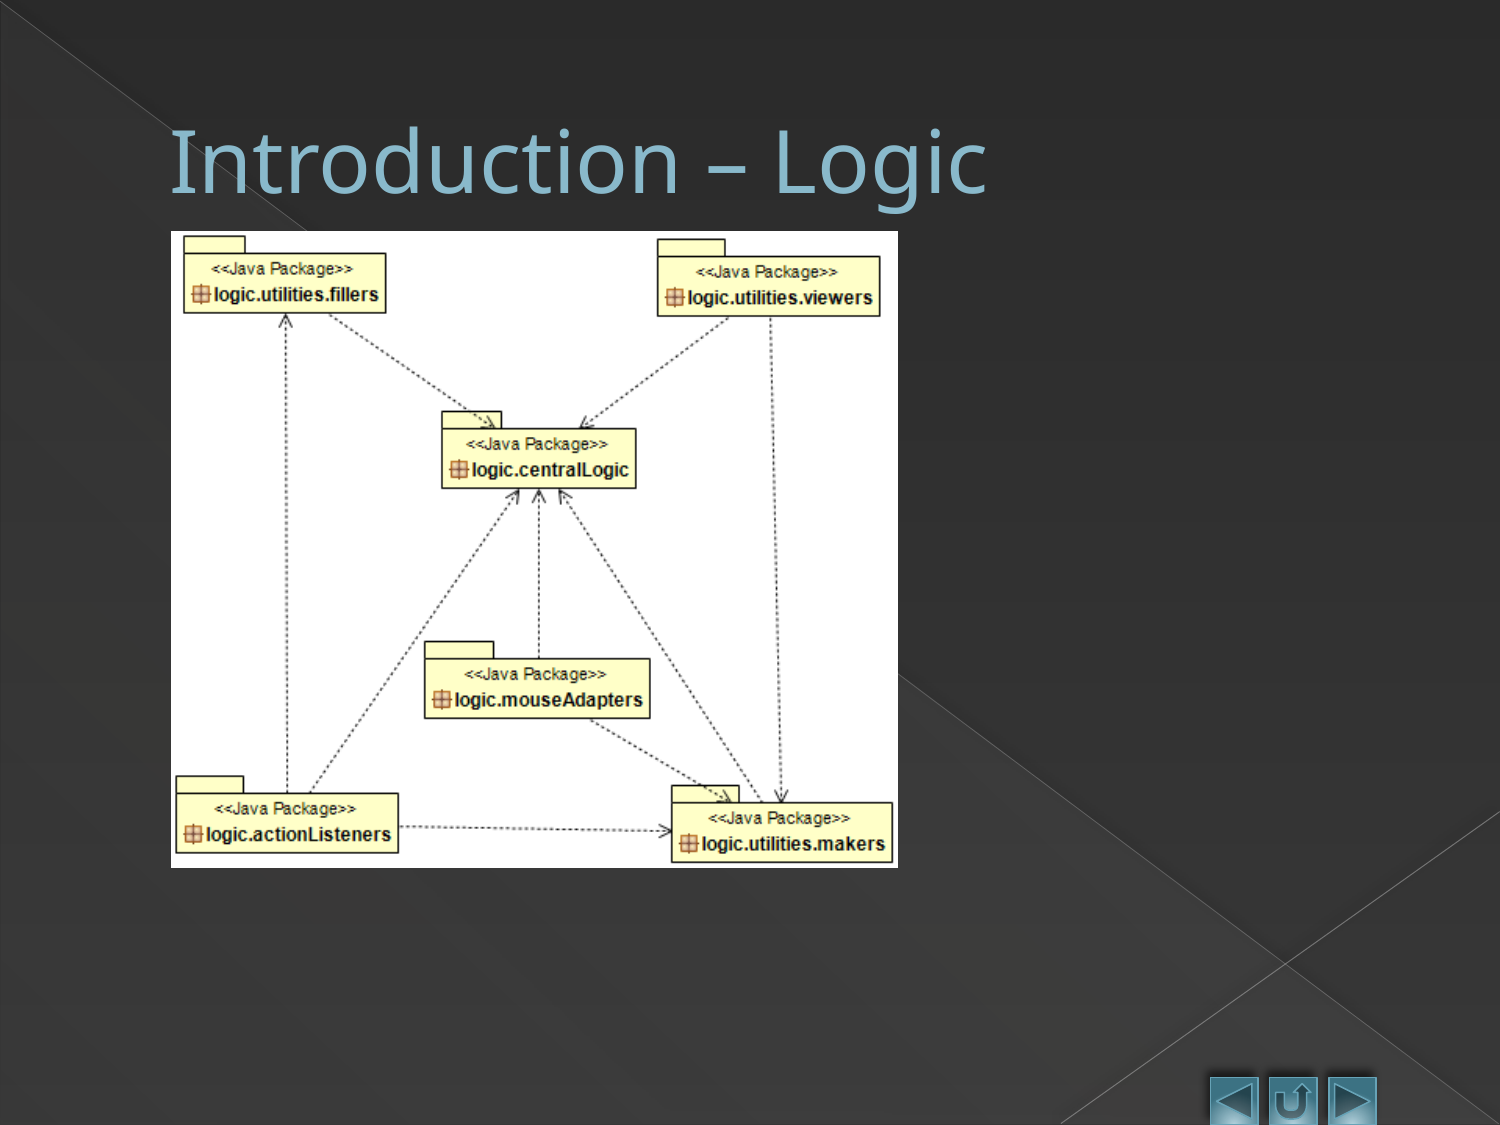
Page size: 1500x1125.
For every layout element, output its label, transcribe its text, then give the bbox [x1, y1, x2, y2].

title Introduction – Logic [75, 43, 1425, 274]
text_box [1328, 1077, 1377, 1125]
text_box [1210, 1077, 1259, 1125]
text_box [1269, 1077, 1318, 1125]
picture [170, 231, 898, 868]
